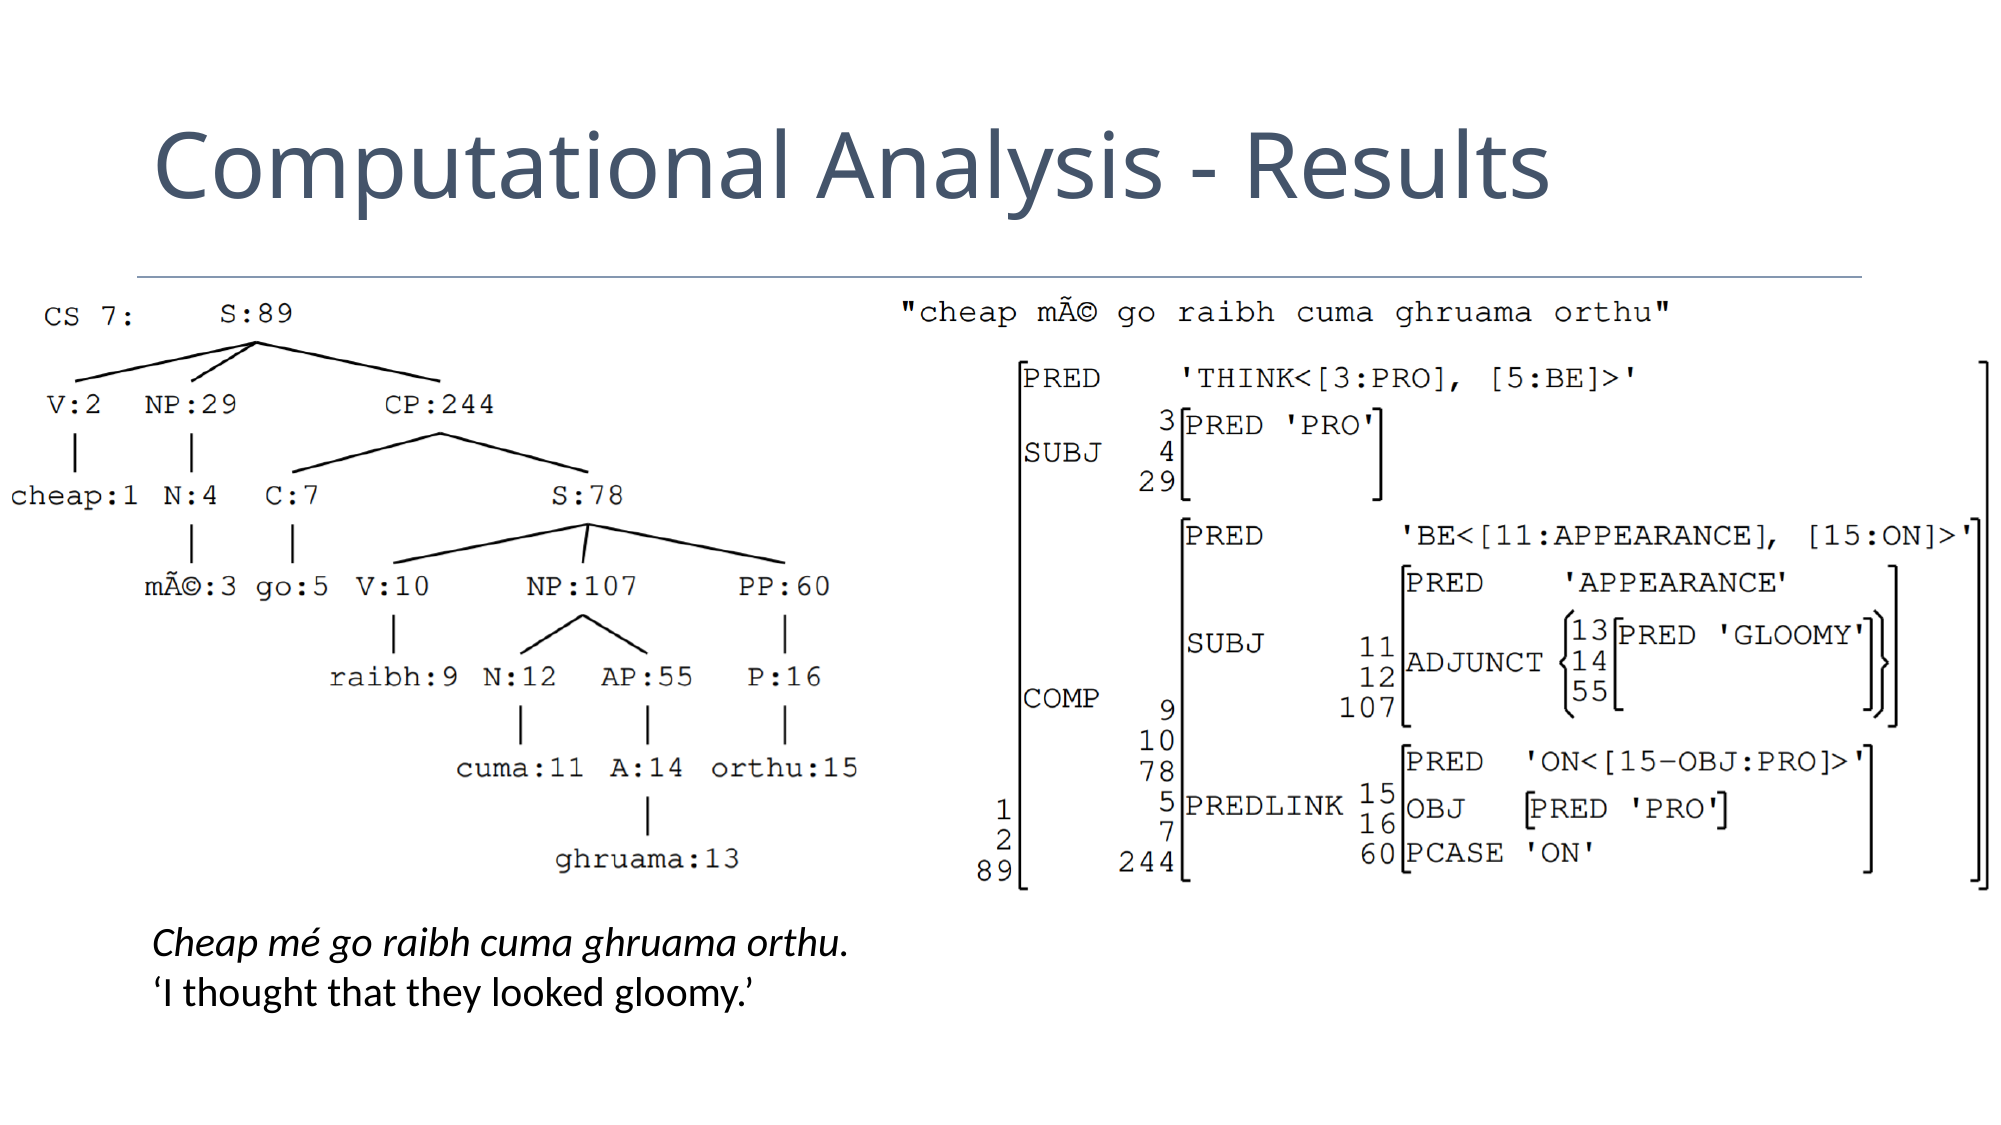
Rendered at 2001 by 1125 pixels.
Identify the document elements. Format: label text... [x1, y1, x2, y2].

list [0, 289, 887, 895]
title Computational Analysis - Results [137, 59, 1863, 278]
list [889, 289, 2000, 895]
text_box Cheap mé go raibh cuma ghruama orthu. ‘I thought that they looked gloomy.’ [137, 907, 1863, 1022]
